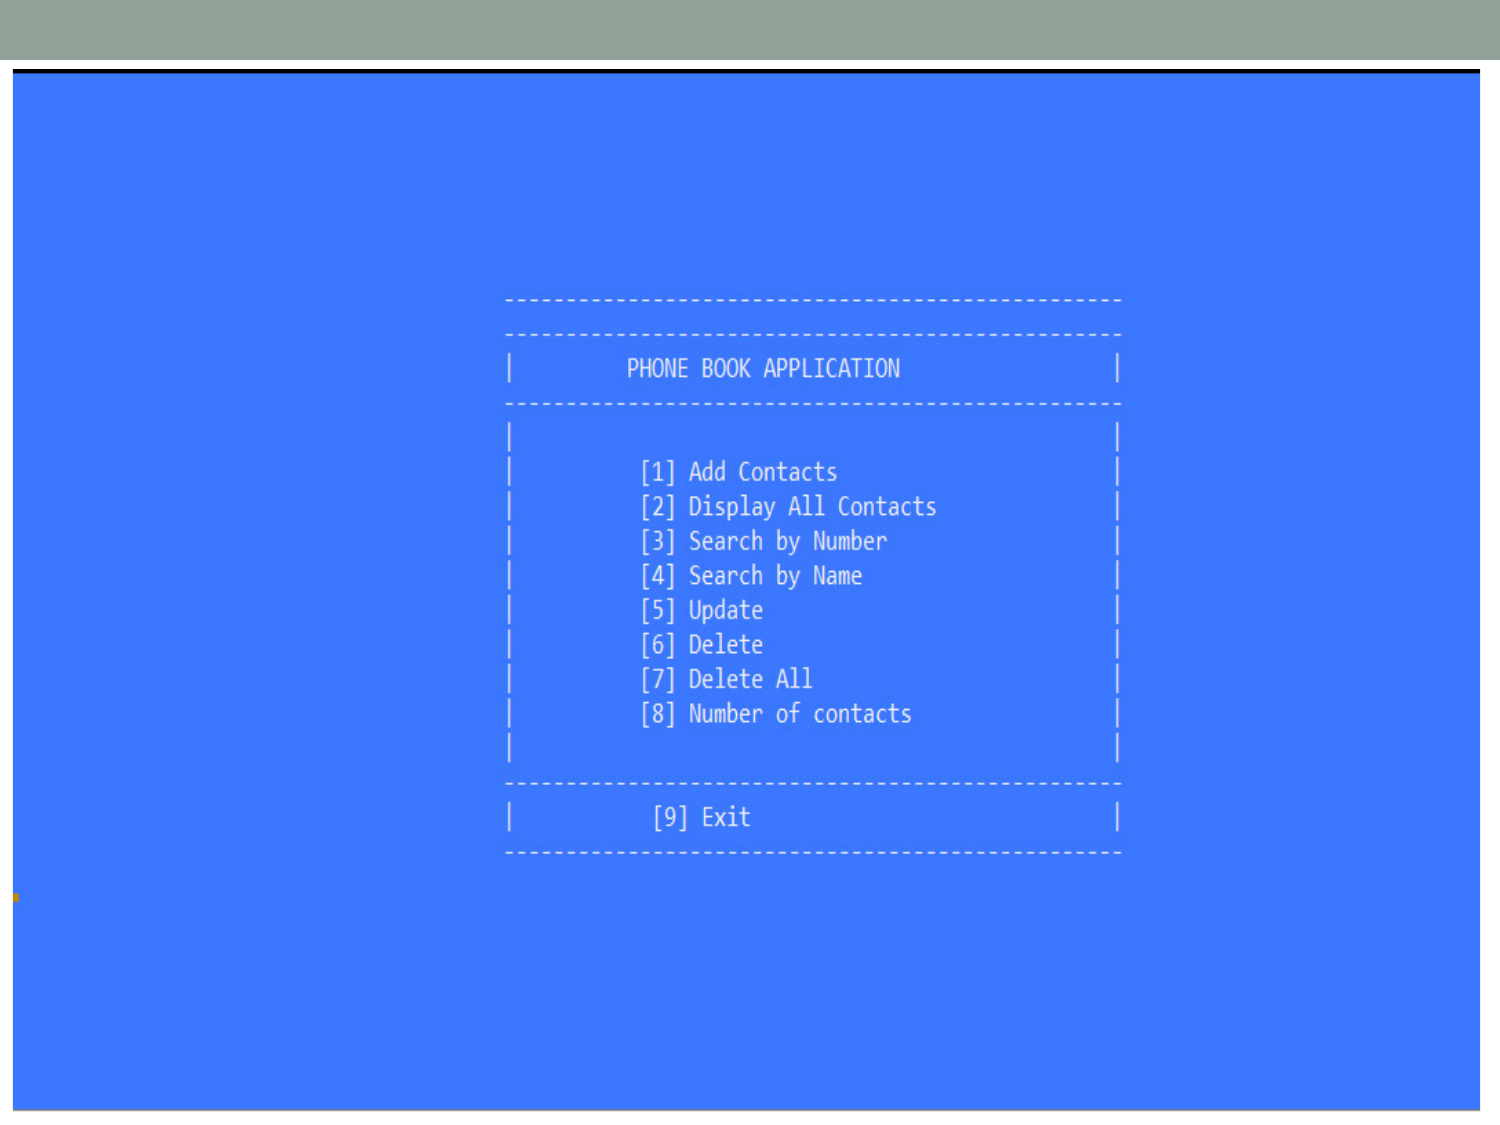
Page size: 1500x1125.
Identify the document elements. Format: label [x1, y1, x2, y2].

list [12, 68, 1481, 1114]
